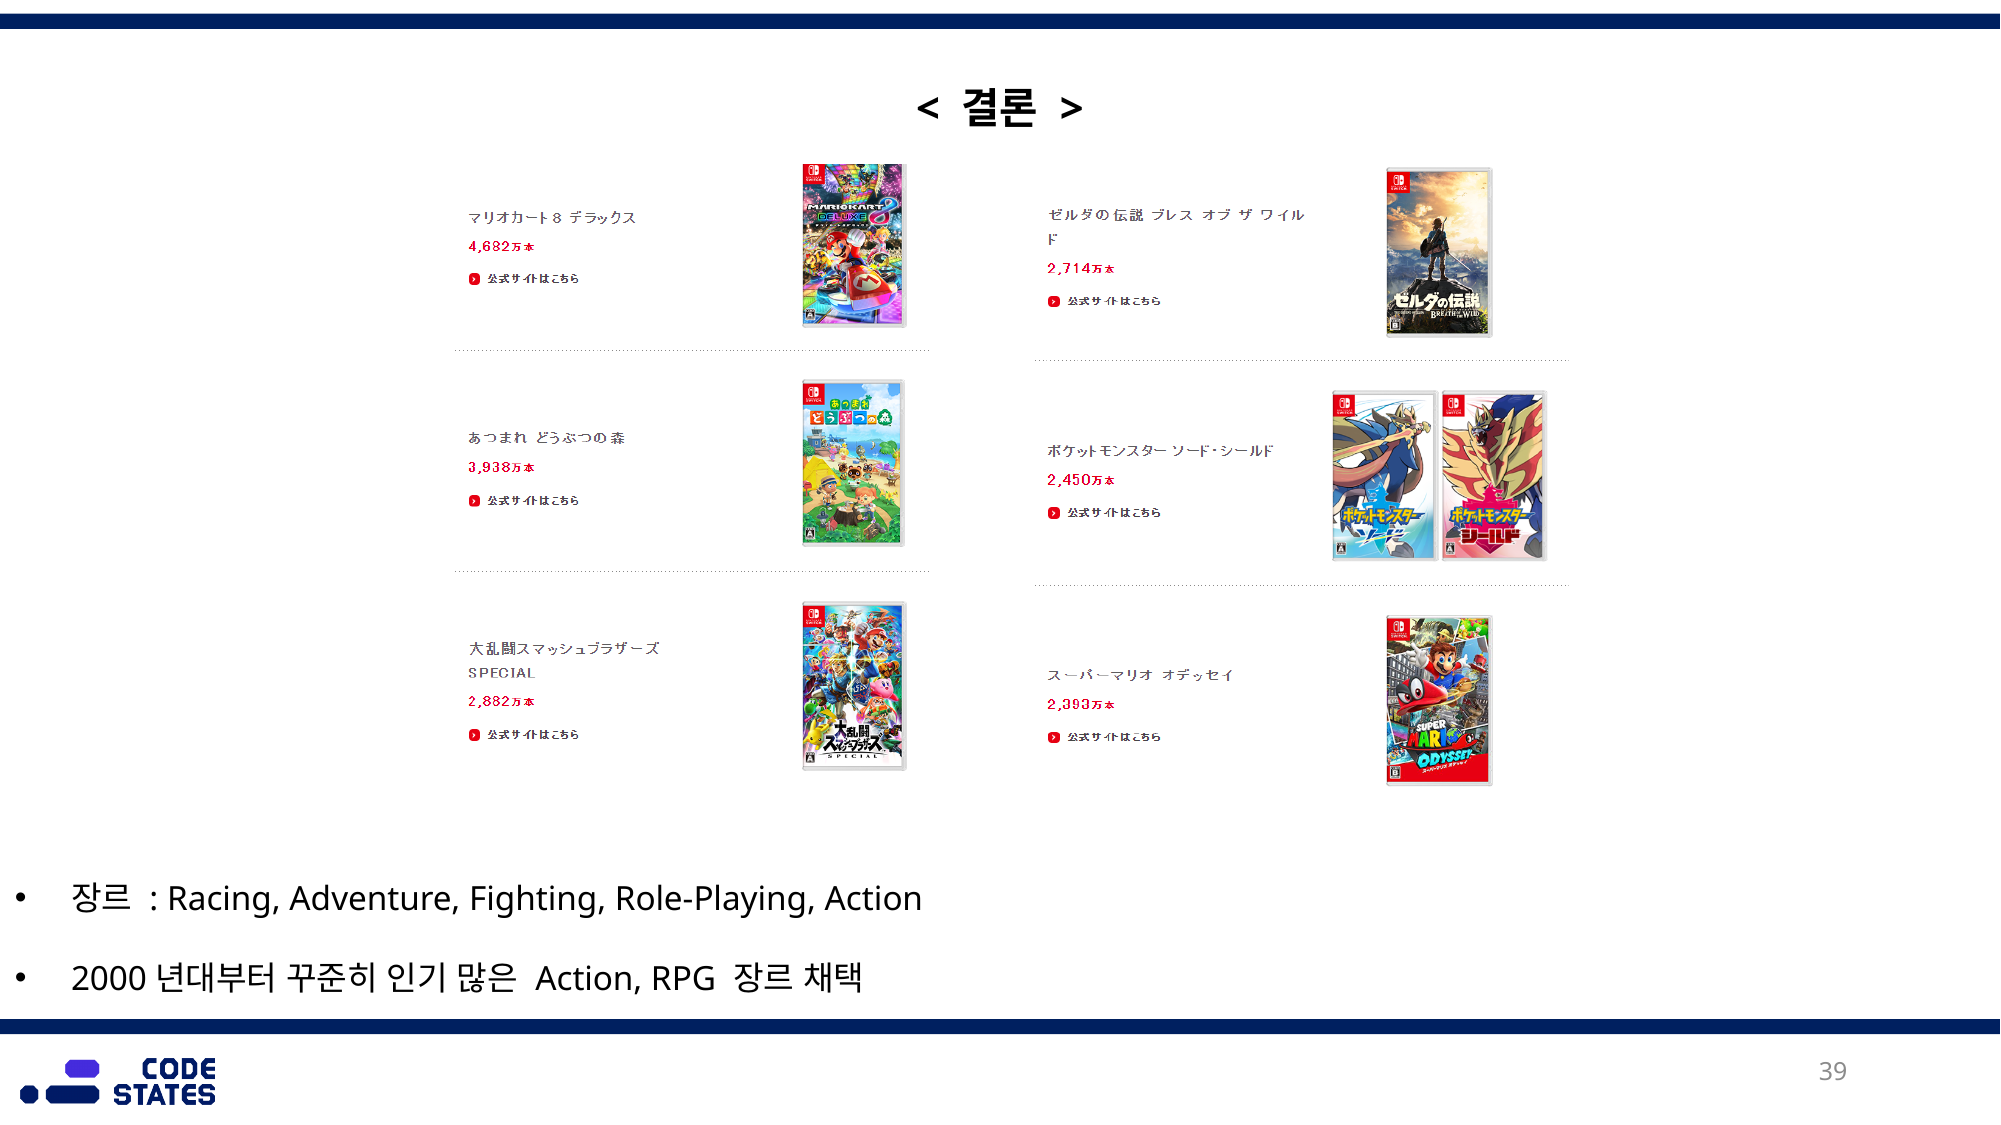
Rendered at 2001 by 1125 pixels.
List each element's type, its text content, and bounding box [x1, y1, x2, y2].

picture [431, 164, 930, 784]
text_box < 결론 > [0, 49, 2000, 140]
picture [20, 1058, 215, 1105]
text_box 장르 : Racing, Adventure, Fighting, Role-Playing, Action 2000년대부터 꾸준히 인기 많은 Action, RPG 장르 채택 [0, 779, 2000, 1125]
text_box [0, 13, 2000, 30]
picture [1016, 157, 1569, 792]
